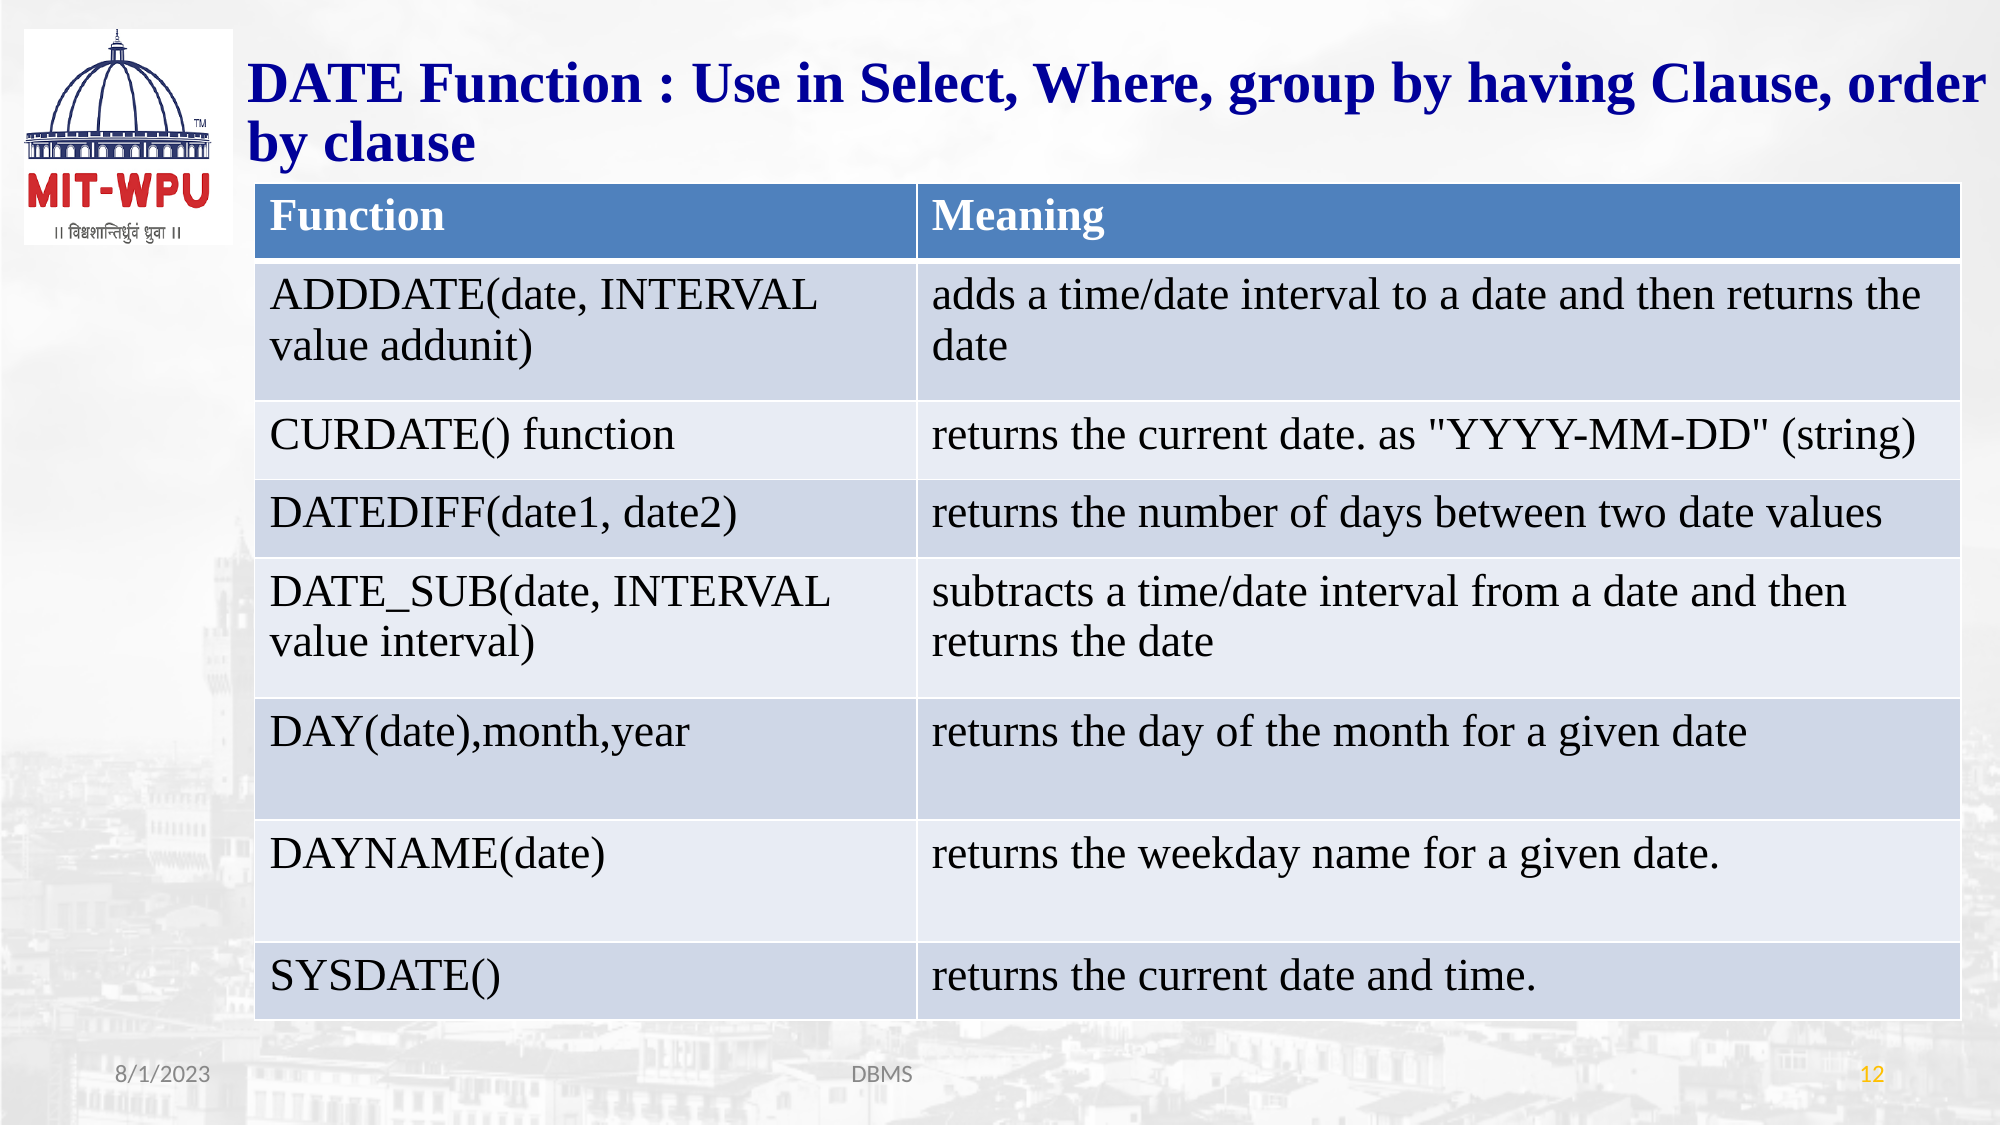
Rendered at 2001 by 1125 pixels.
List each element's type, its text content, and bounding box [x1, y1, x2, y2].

table_cell DAYNAME(date) [255, 821, 916, 941]
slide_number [99, 1042, 567, 1103]
table_header Function [255, 184, 916, 258]
table_cell SYSDATE() [255, 943, 916, 1019]
table_cell DATEDIFF(date1, date2) [255, 480, 916, 557]
table_cell ADDDATE(date, INTERVAL value addunit) [255, 264, 916, 400]
table_cell DATE_SUB(date, INTERVAL value interval) [255, 559, 916, 697]
table_cell DAY(date),month,year [255, 699, 916, 819]
table_cell subtracts a time/date interval from a date and then returns the date [918, 559, 1960, 697]
table_cell returns the current date and time. [918, 943, 1960, 1019]
table_cell CURDATE() function [255, 402, 916, 479]
table_cell returns the weekday name for a given date. [918, 821, 1960, 941]
slide_number 12 [1433, 1042, 1900, 1103]
table_cell returns the number of days between two date values [918, 480, 1960, 557]
table_cell adds a time/date interval to a date and then returns the date [918, 264, 1960, 400]
picture [23, 28, 233, 245]
footer DBMS [683, 1042, 1317, 1103]
table_cell returns the current date. as "YYYY-MM-DD" (string) [918, 402, 1960, 479]
table_header Meaning [918, 184, 1960, 258]
text_box DATE Function : Use in Select, Where, group by having Clause, order by clause [238, 47, 2000, 182]
table_cell returns the day of the month for a given date [918, 699, 1960, 819]
